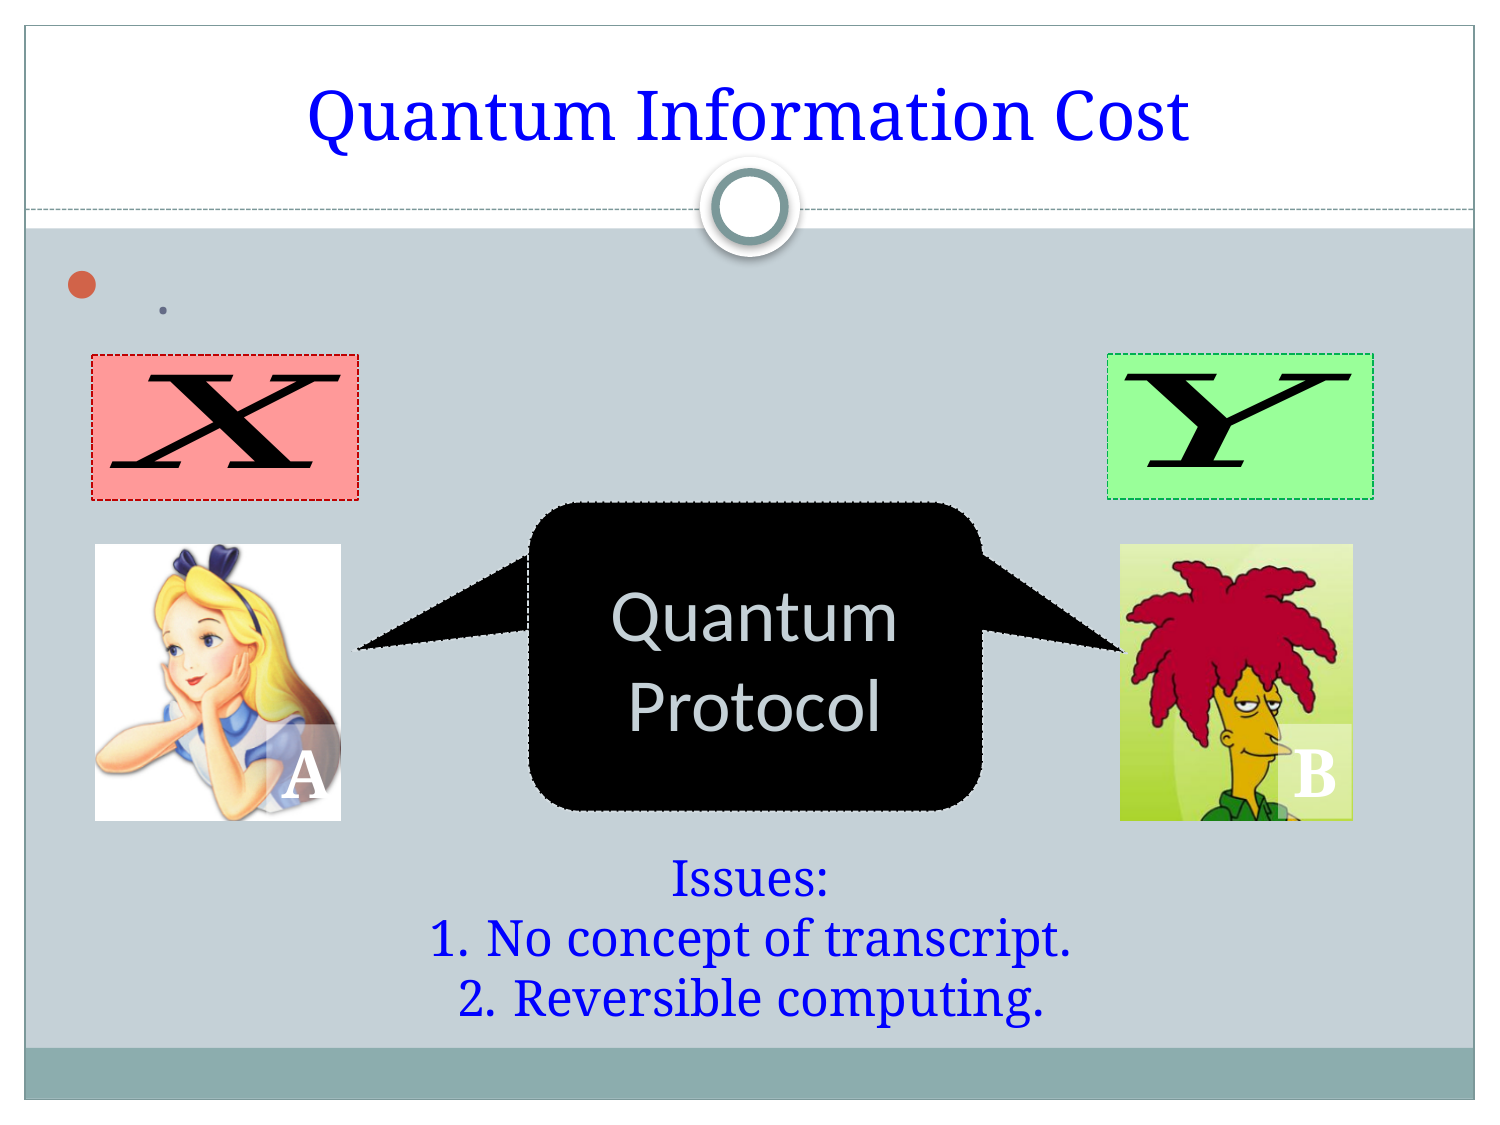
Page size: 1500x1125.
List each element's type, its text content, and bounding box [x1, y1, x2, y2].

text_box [1120, 544, 1354, 822]
text_box Quantum Protocol [527, 500, 1113, 813]
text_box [95, 544, 341, 821]
text_box Issues: No concept of transcript. Reversible computing. [129, 838, 1373, 1034]
text_box Protocol π [351, 552, 528, 653]
title Quantum Information Cost [49, 37, 1450, 162]
